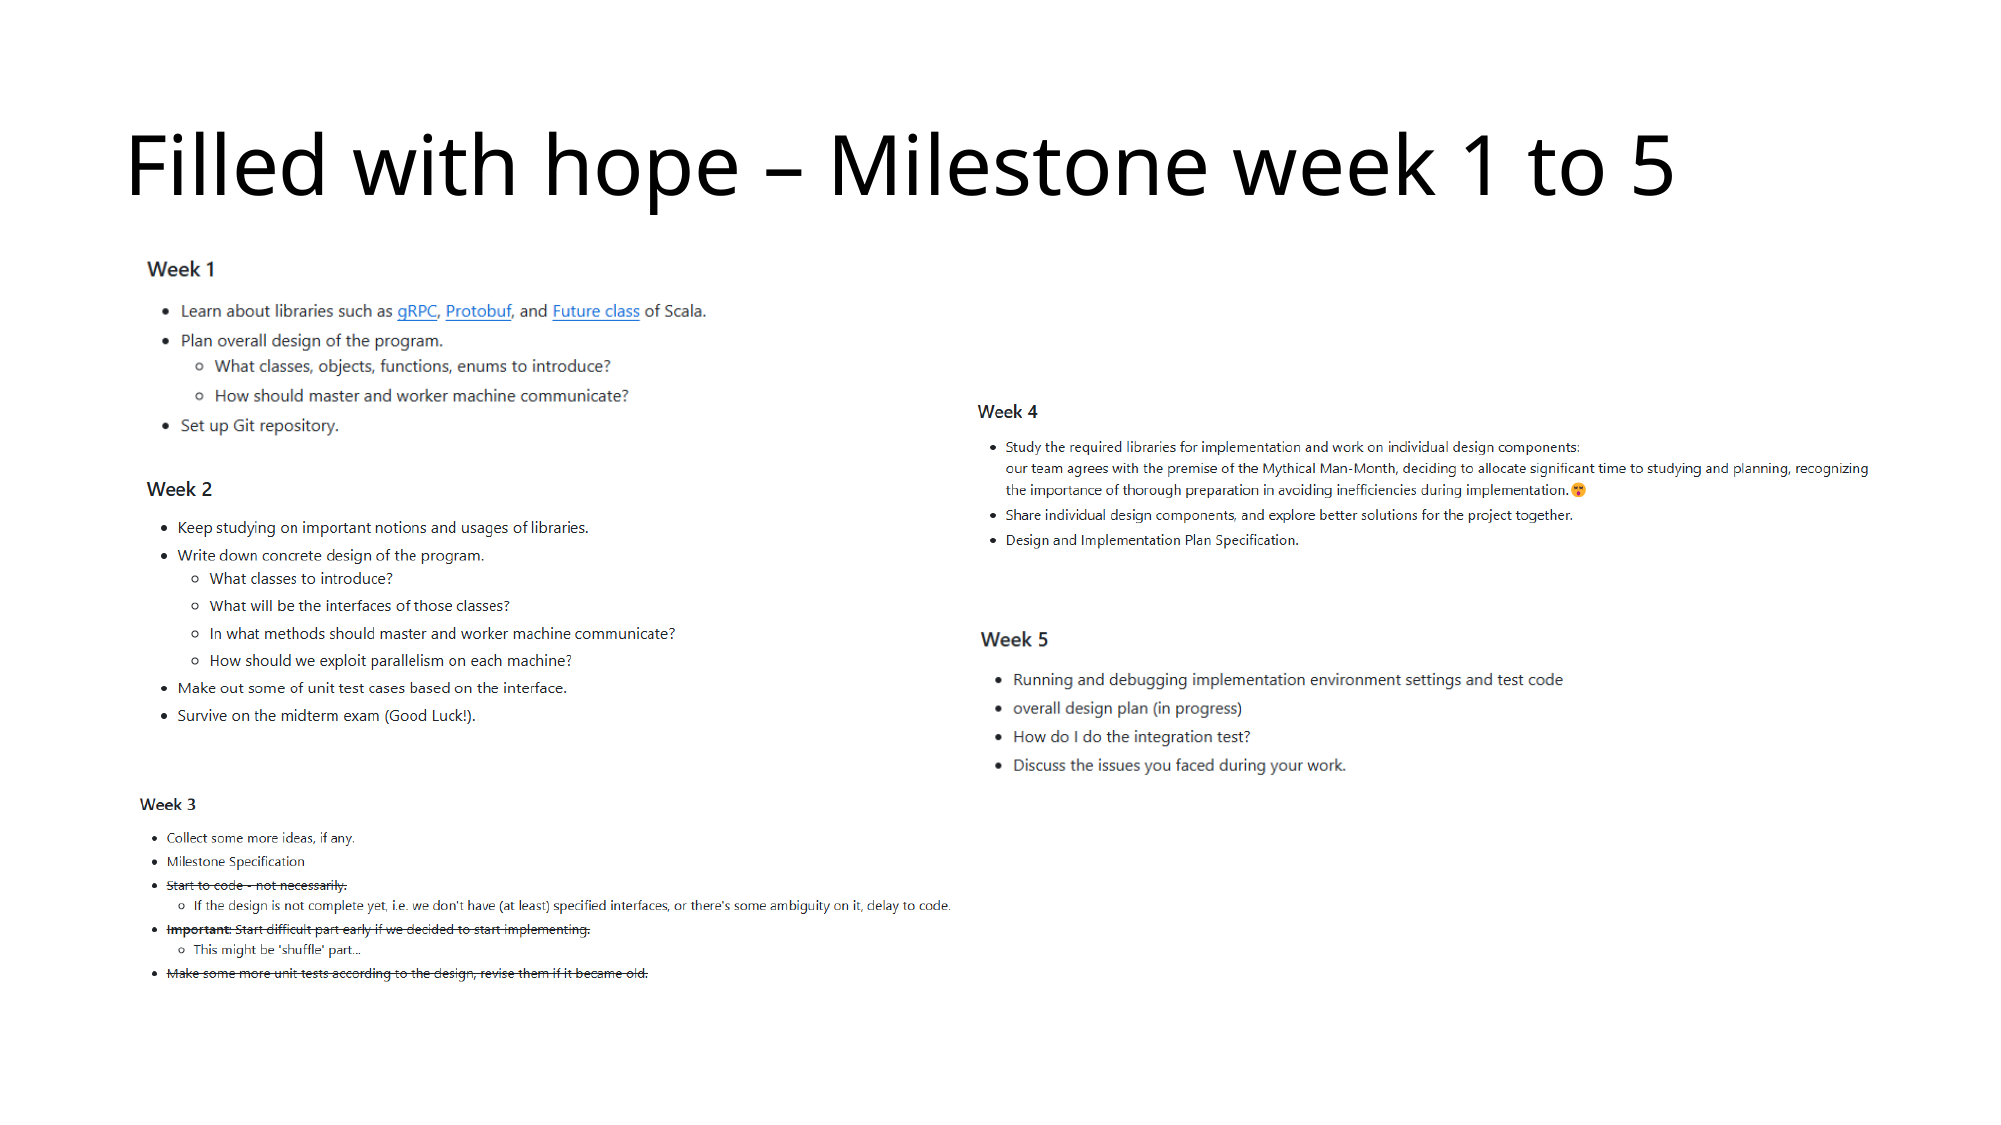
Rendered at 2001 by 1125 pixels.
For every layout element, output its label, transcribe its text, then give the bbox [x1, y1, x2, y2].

picture [971, 395, 1883, 558]
picture [136, 793, 961, 988]
picture [136, 250, 727, 445]
picture [971, 623, 1578, 786]
title Filled with hope – Milestone week 1 to 5 [109, 59, 1835, 278]
picture [136, 475, 689, 730]
